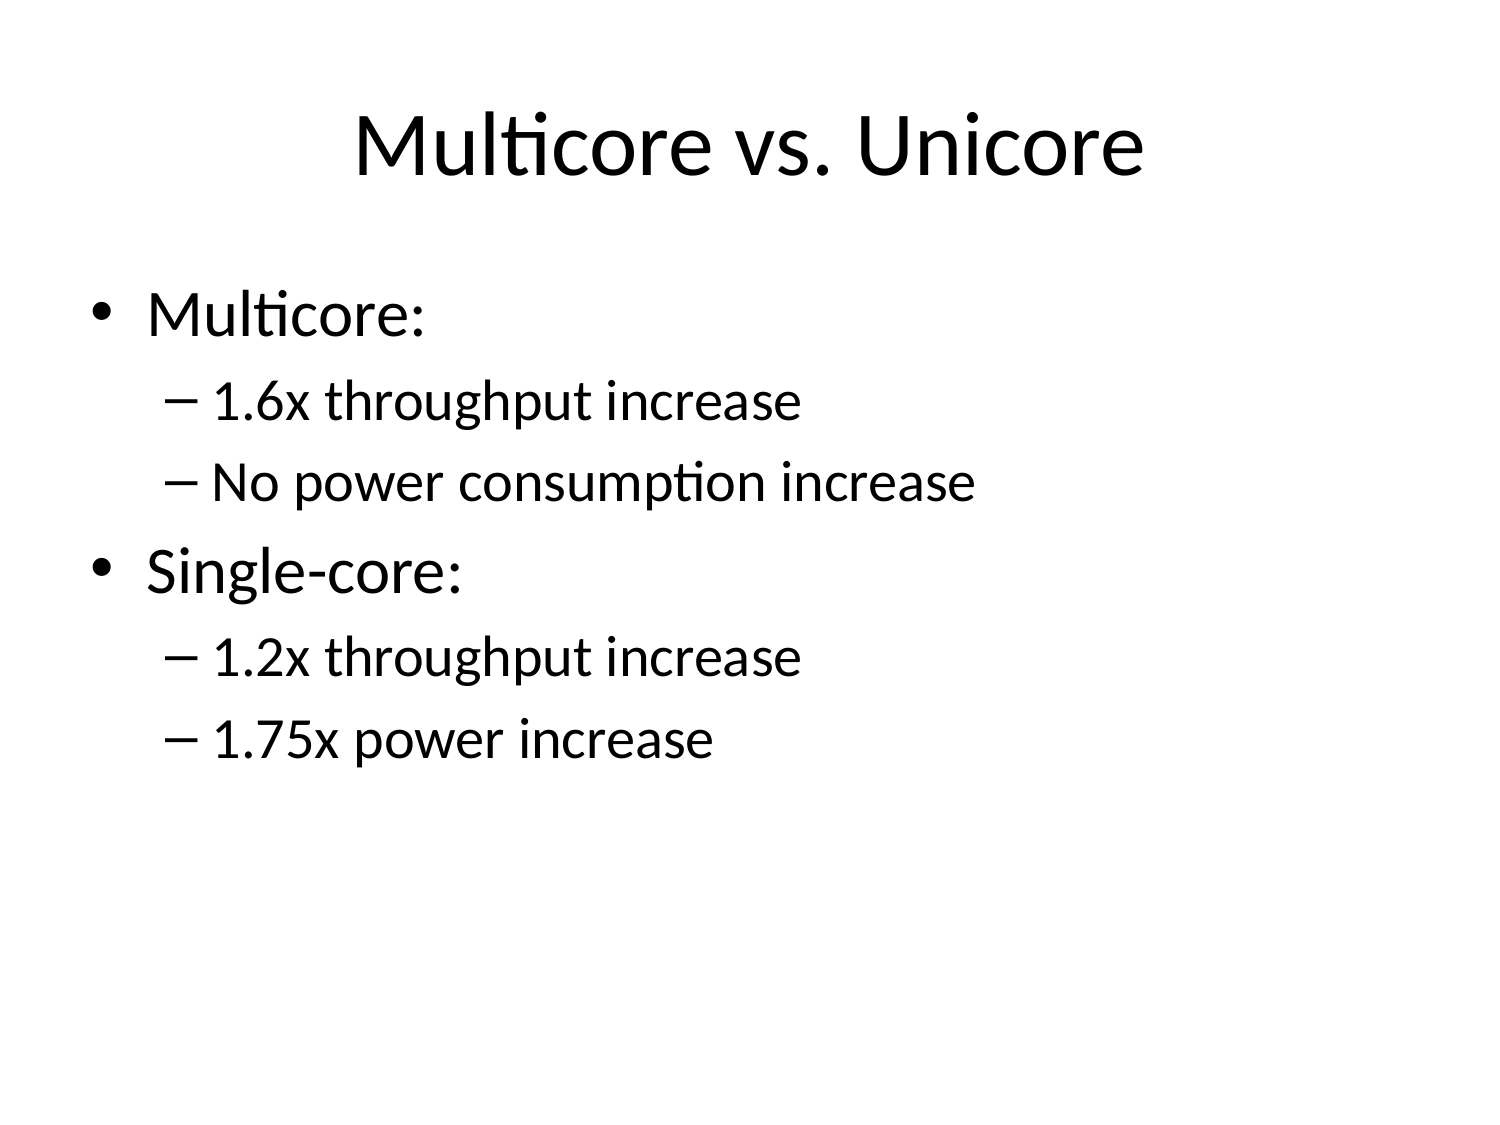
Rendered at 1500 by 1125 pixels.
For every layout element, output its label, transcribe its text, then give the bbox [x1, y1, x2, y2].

list Multicore: 1.6x throughput increase No power consumption increase Single-core: 1.2x throughput increase 1.75x power increase [75, 262, 1425, 1005]
title Multicore vs. Unicore [75, 45, 1425, 233]
